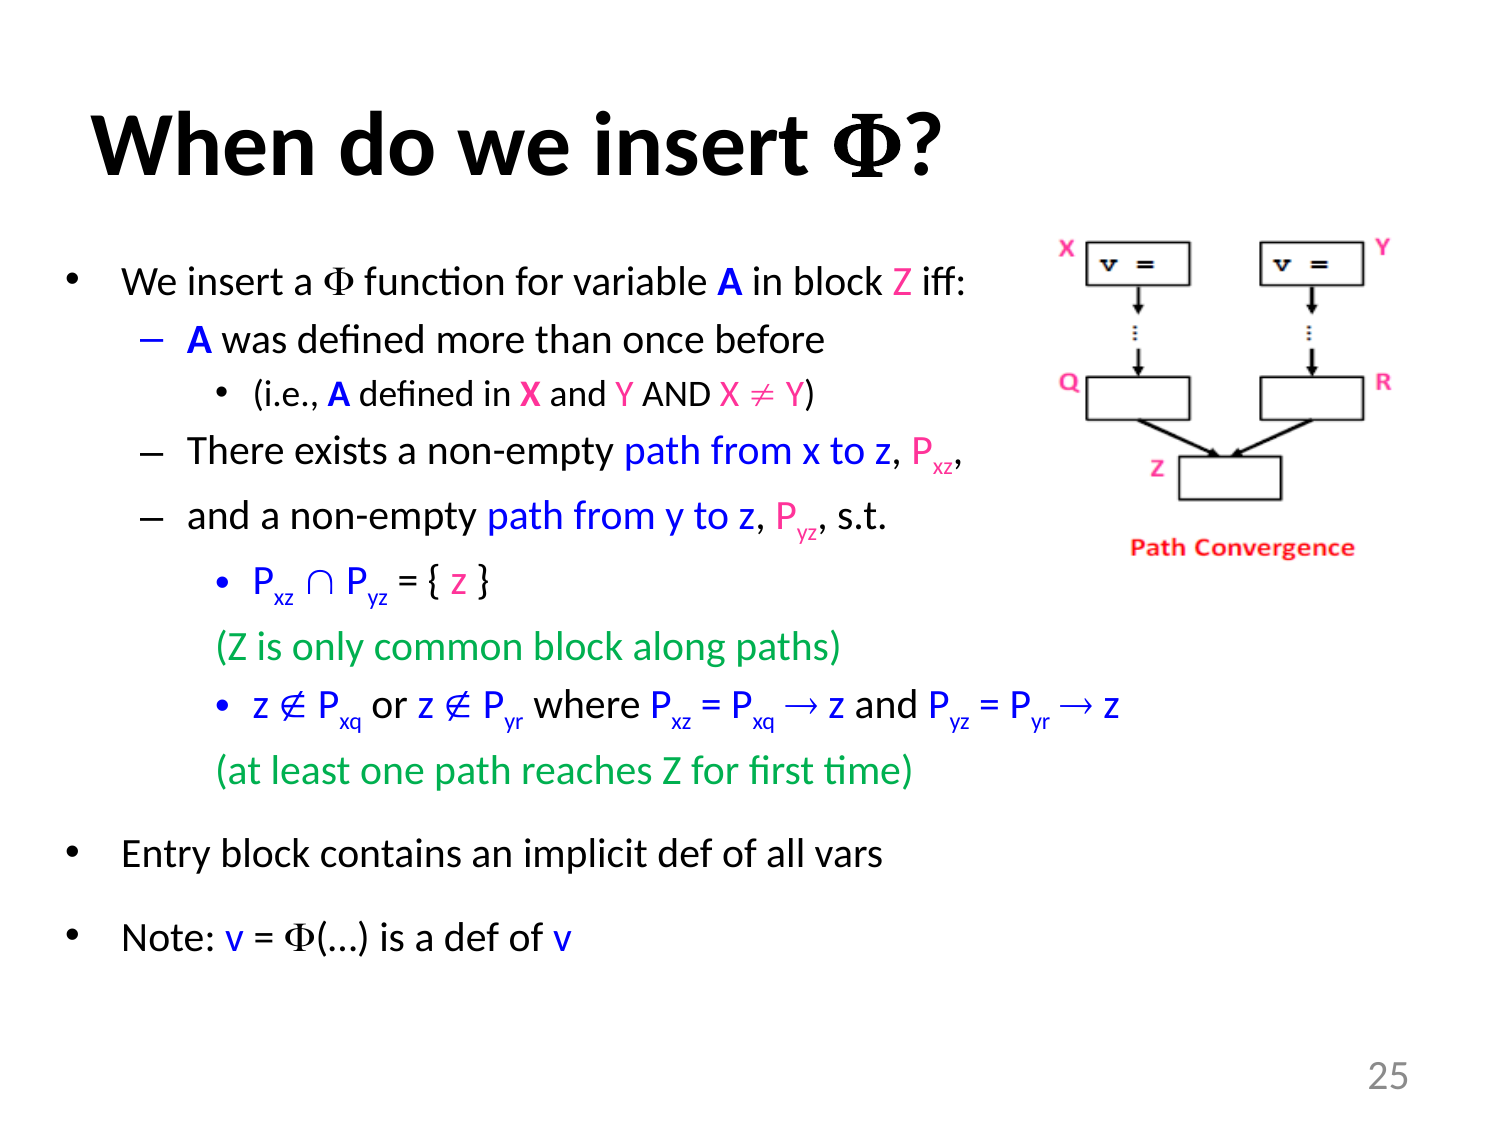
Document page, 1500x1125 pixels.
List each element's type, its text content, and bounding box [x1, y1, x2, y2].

title When do we insert ? [75, 45, 1425, 187]
list We insert a  function for variable A in block Z iff: A was defined more than once before (i.e., A defined in X and Y AND X  Y) There exists a non-empty path from x to z, Pxz, and a non-empty path from y to z, Pyz, s.t. Pxz  Pyz = { z } (Z is only common block along paths) z  Pxq or z  Pyr where Pxz = Pxq  z and Pyz = Pyr  z (at least one path reaches Z for first time) Entry block contains an implicit def of all vars Note: v = (…) is a def of v [50, 187, 1450, 1025]
picture [1024, 222, 1404, 571]
slide_number 25 [1074, 1042, 1425, 1103]
